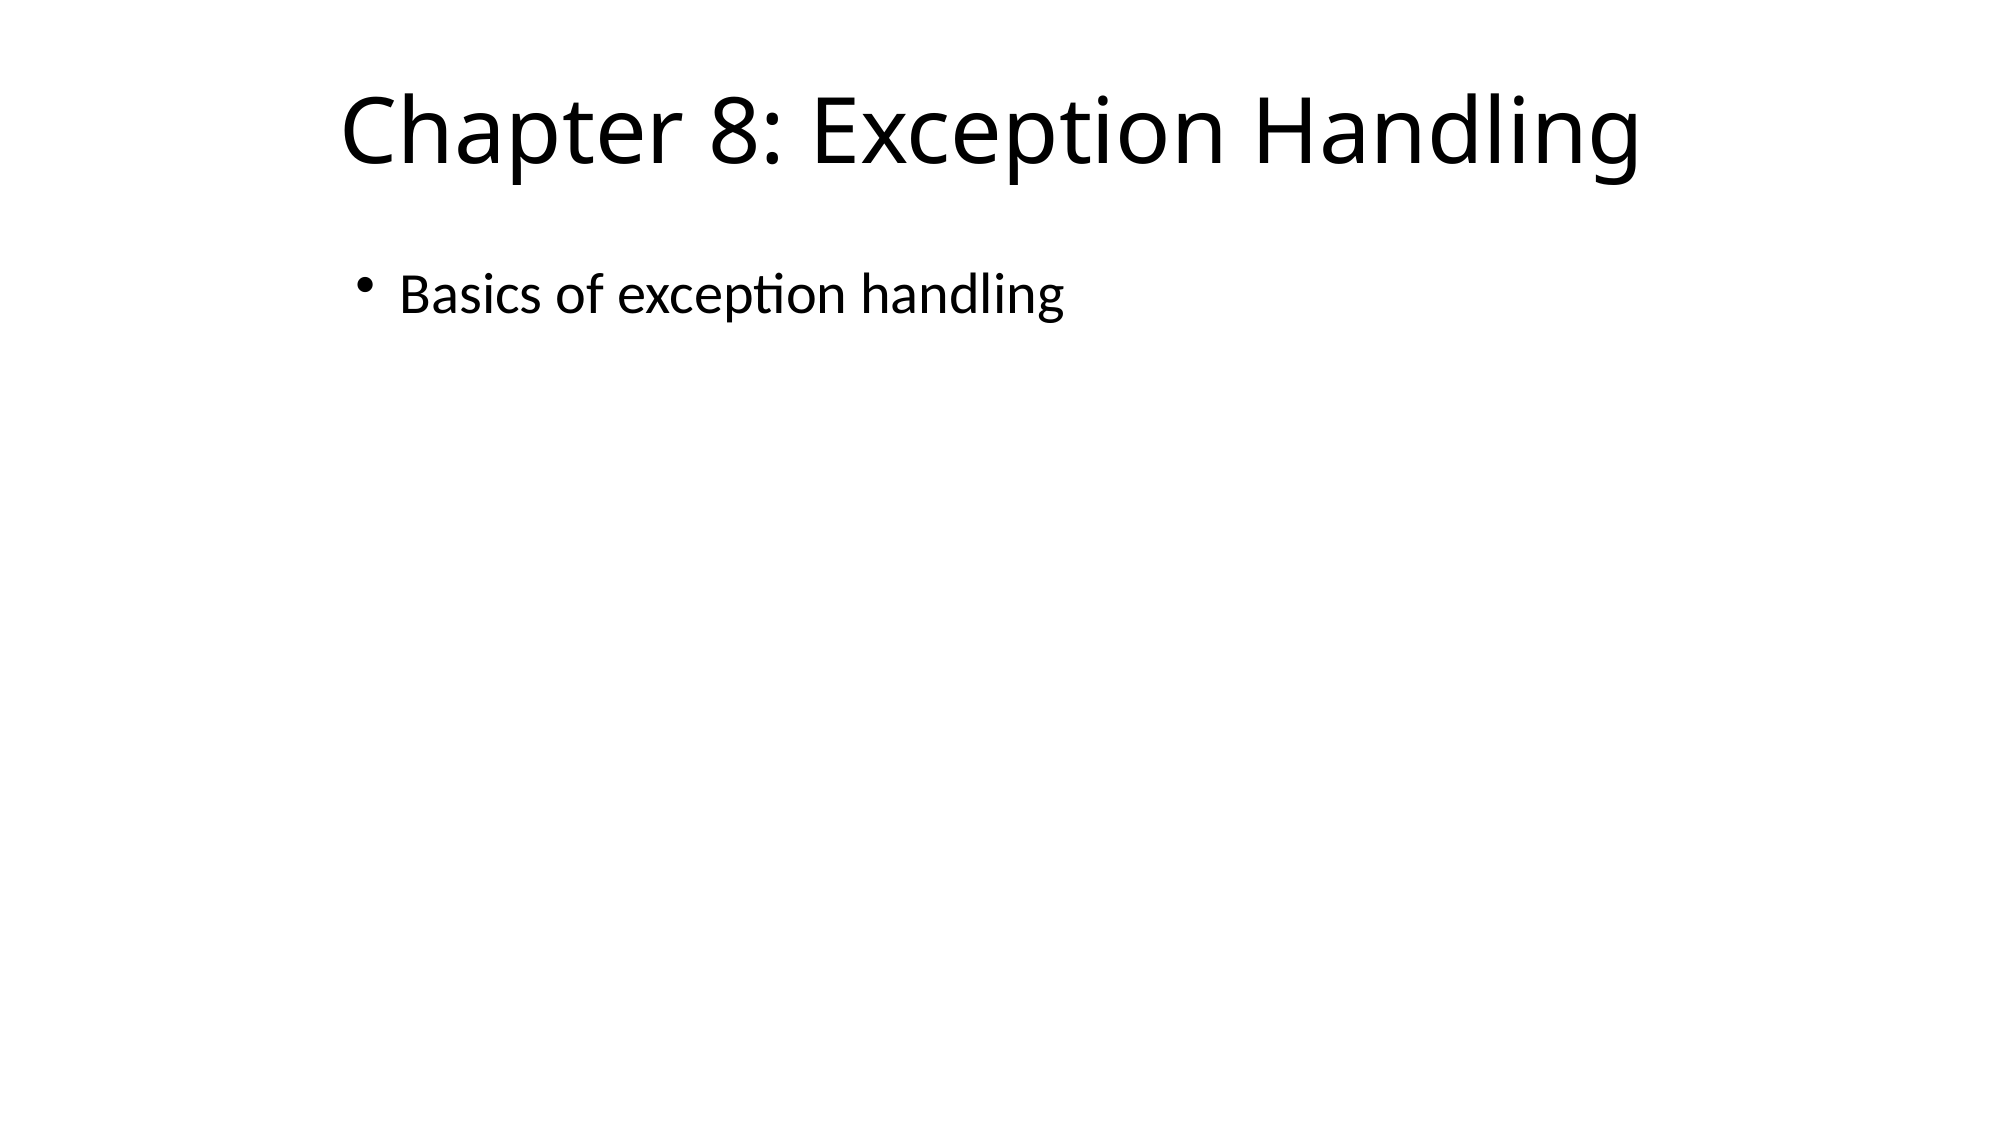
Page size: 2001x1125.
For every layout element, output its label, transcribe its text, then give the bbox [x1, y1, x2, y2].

title Chapter 8: Exception Handling [324, 51, 1674, 226]
list Basics of exception handling [324, 263, 1674, 992]
